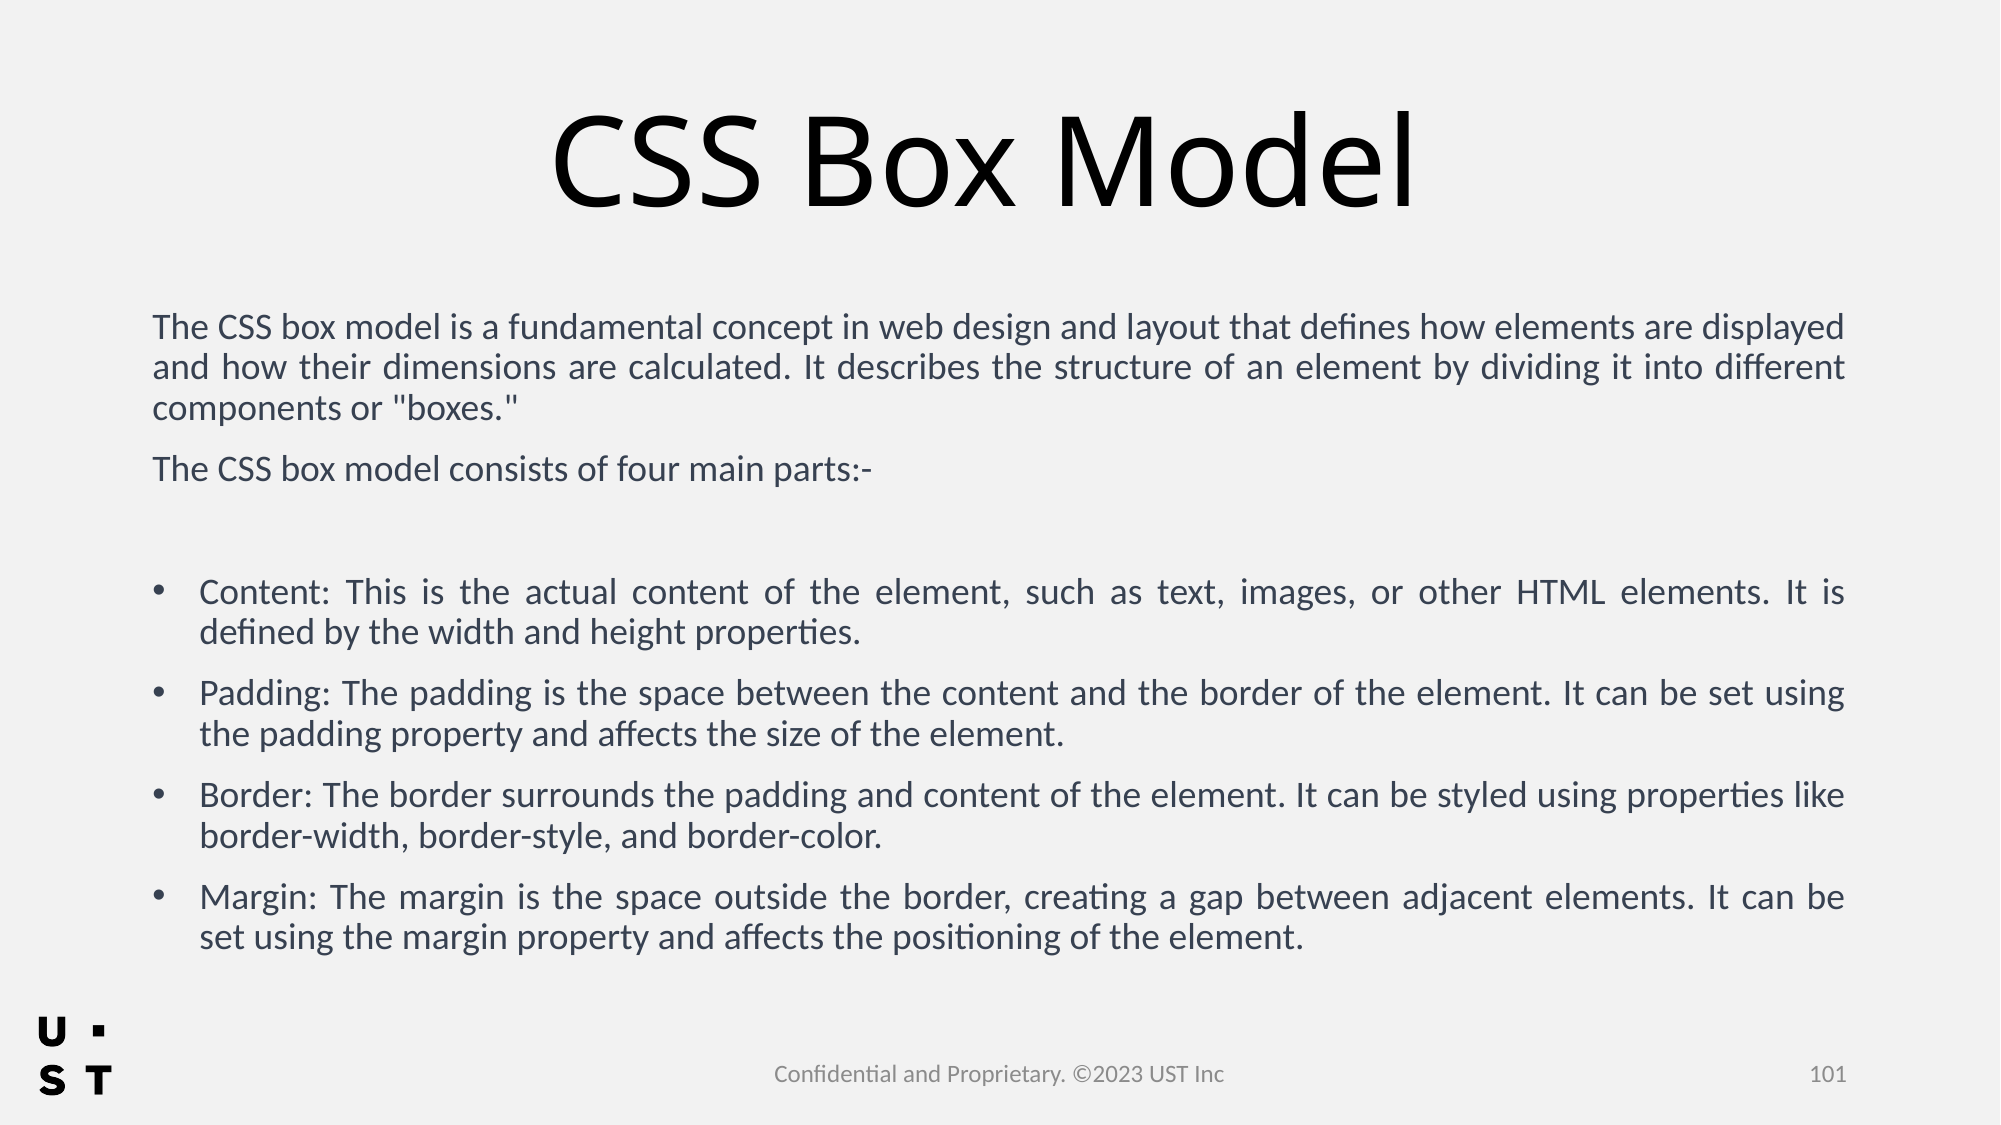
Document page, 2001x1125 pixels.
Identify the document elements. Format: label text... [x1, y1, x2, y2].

footer Confidential and Proprietary. ©2023 UST Inc [662, 1042, 1338, 1103]
slide_number 101 [1412, 1042, 1863, 1103]
text_box The CSS box model is a fundamental concept in web design and layout that defines how elements are displayed and how their dimensions are calculated. It describes the structure of an element by dividing it into different components or "boxes." The CSS box model consists of four main parts:- Content: This is the actual content of the element, such as text, images, or other HTML elements. It is defined by the width and height properties. Padding: The padding is the space between the content and the border of the element. It can be set using the padding property and affects the size of the element. Border: The border surrounds the padding and content of the element. It can be styled using properties like border-width, border-style, and border-color. Margin: The margin is the space outside the border, creating a gap between adjacent elements. It can be set using the margin property and affects the positioning of the element. [137, 299, 1863, 1014]
picture [27, 1004, 123, 1107]
text_box CSS Box Model [122, 23, 1847, 242]
